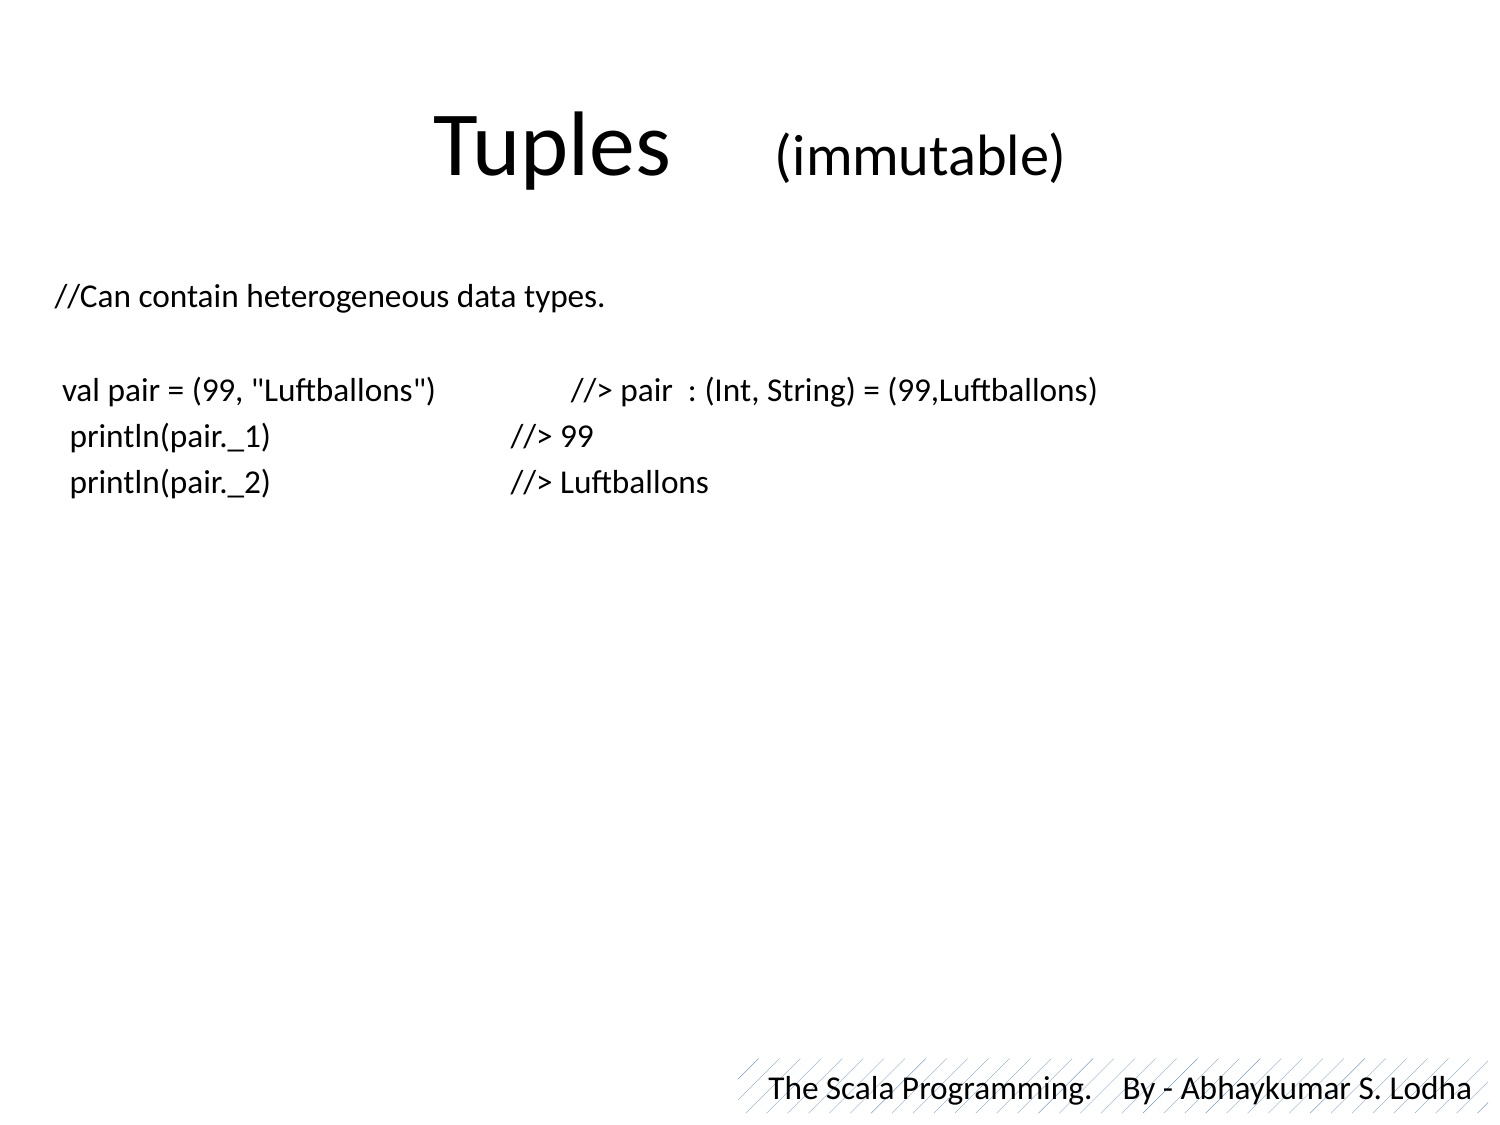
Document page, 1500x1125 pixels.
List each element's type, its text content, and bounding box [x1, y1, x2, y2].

list //Can contain heterogeneous data types. val pair = (99, "Luftballons") //> pair : (Int, String) = (99,Luftballons) println(pair._1) //> 99 println(pair._2) //> Luftballons [39, 267, 1447, 835]
title Tuples (immutable) [75, 45, 1425, 233]
